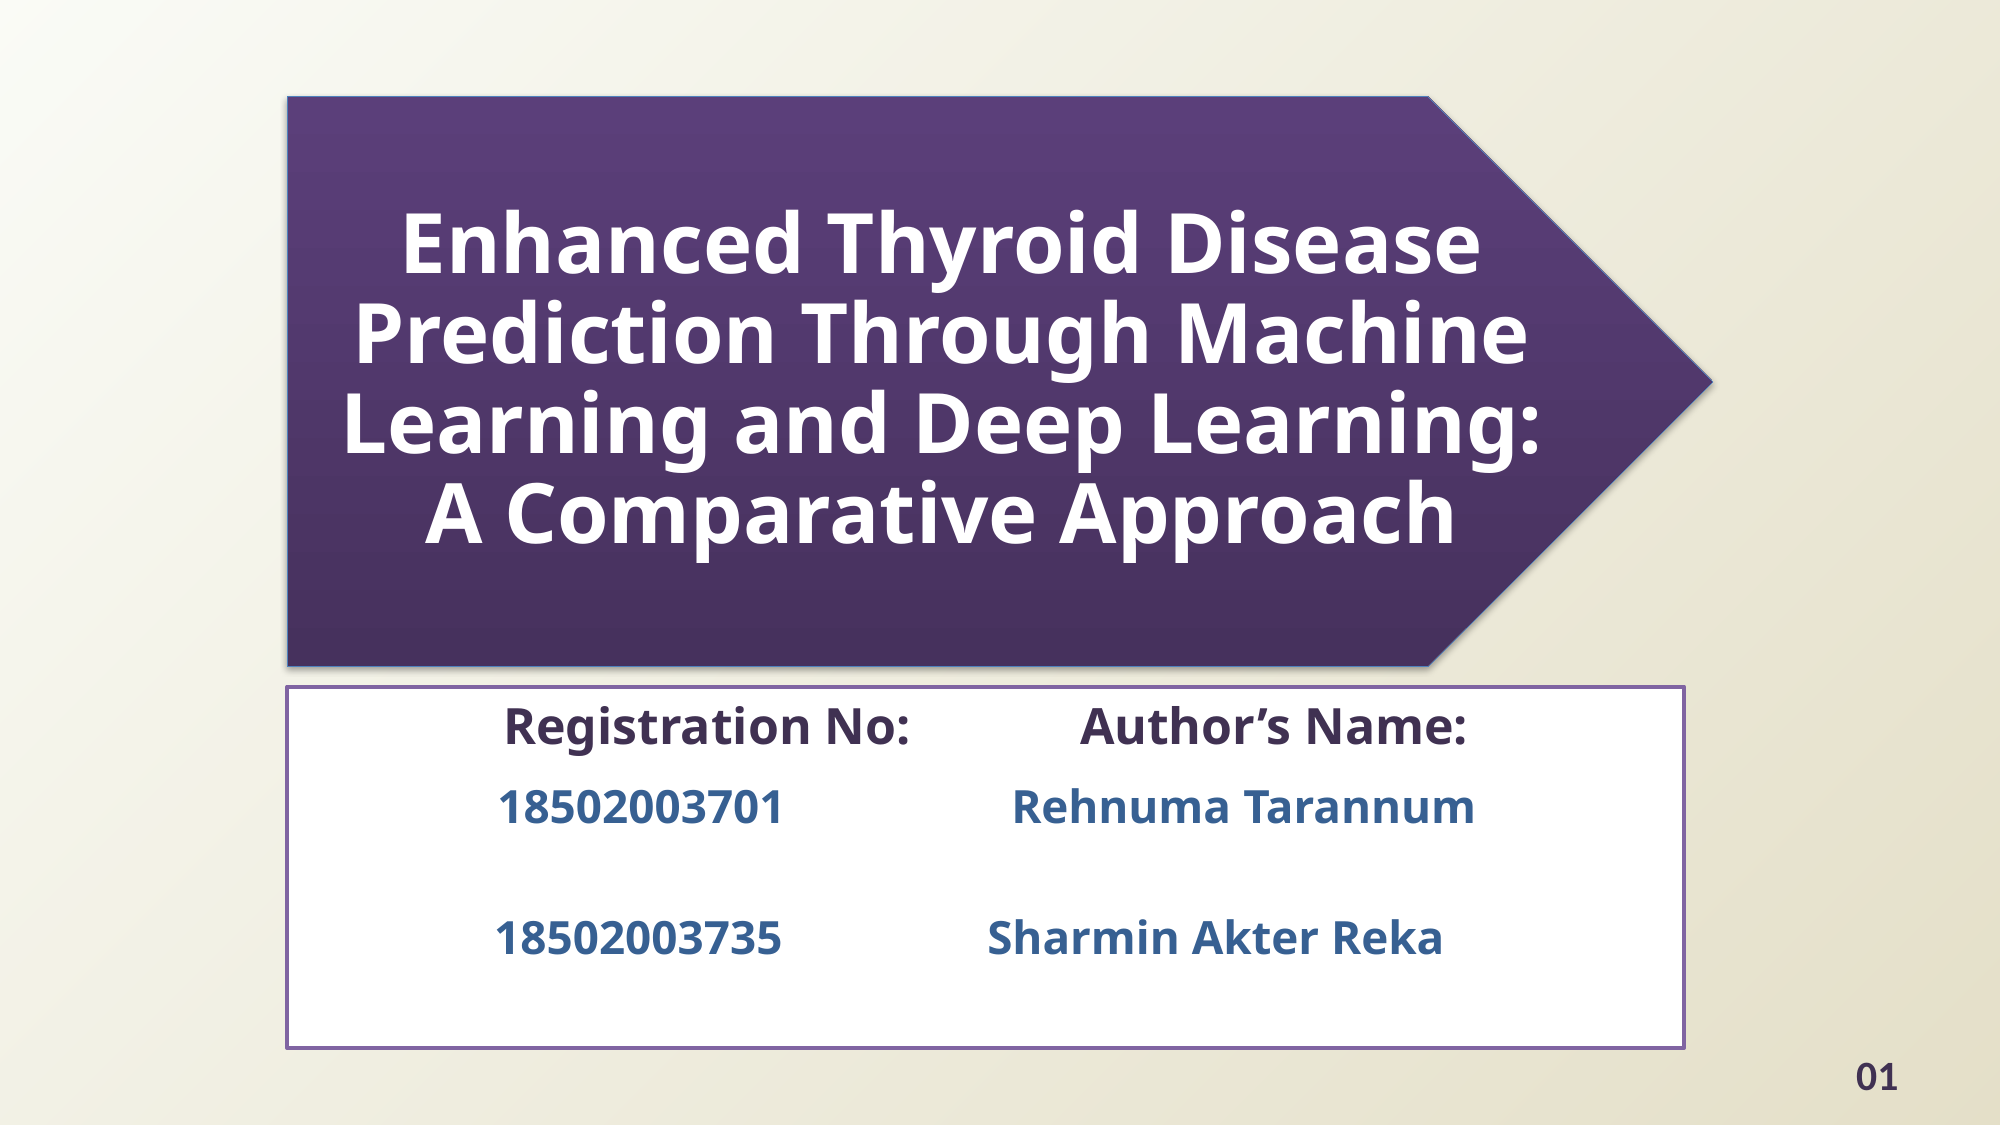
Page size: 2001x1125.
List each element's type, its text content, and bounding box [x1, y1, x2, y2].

subtitle Registration No: Author’s Name: 18502003701 Rehnuma Tarannum 18502003735 Sharmin Akter Reka [285, 685, 1686, 1050]
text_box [286, 91, 1713, 671]
footer 01 [1780, 1047, 1974, 1101]
